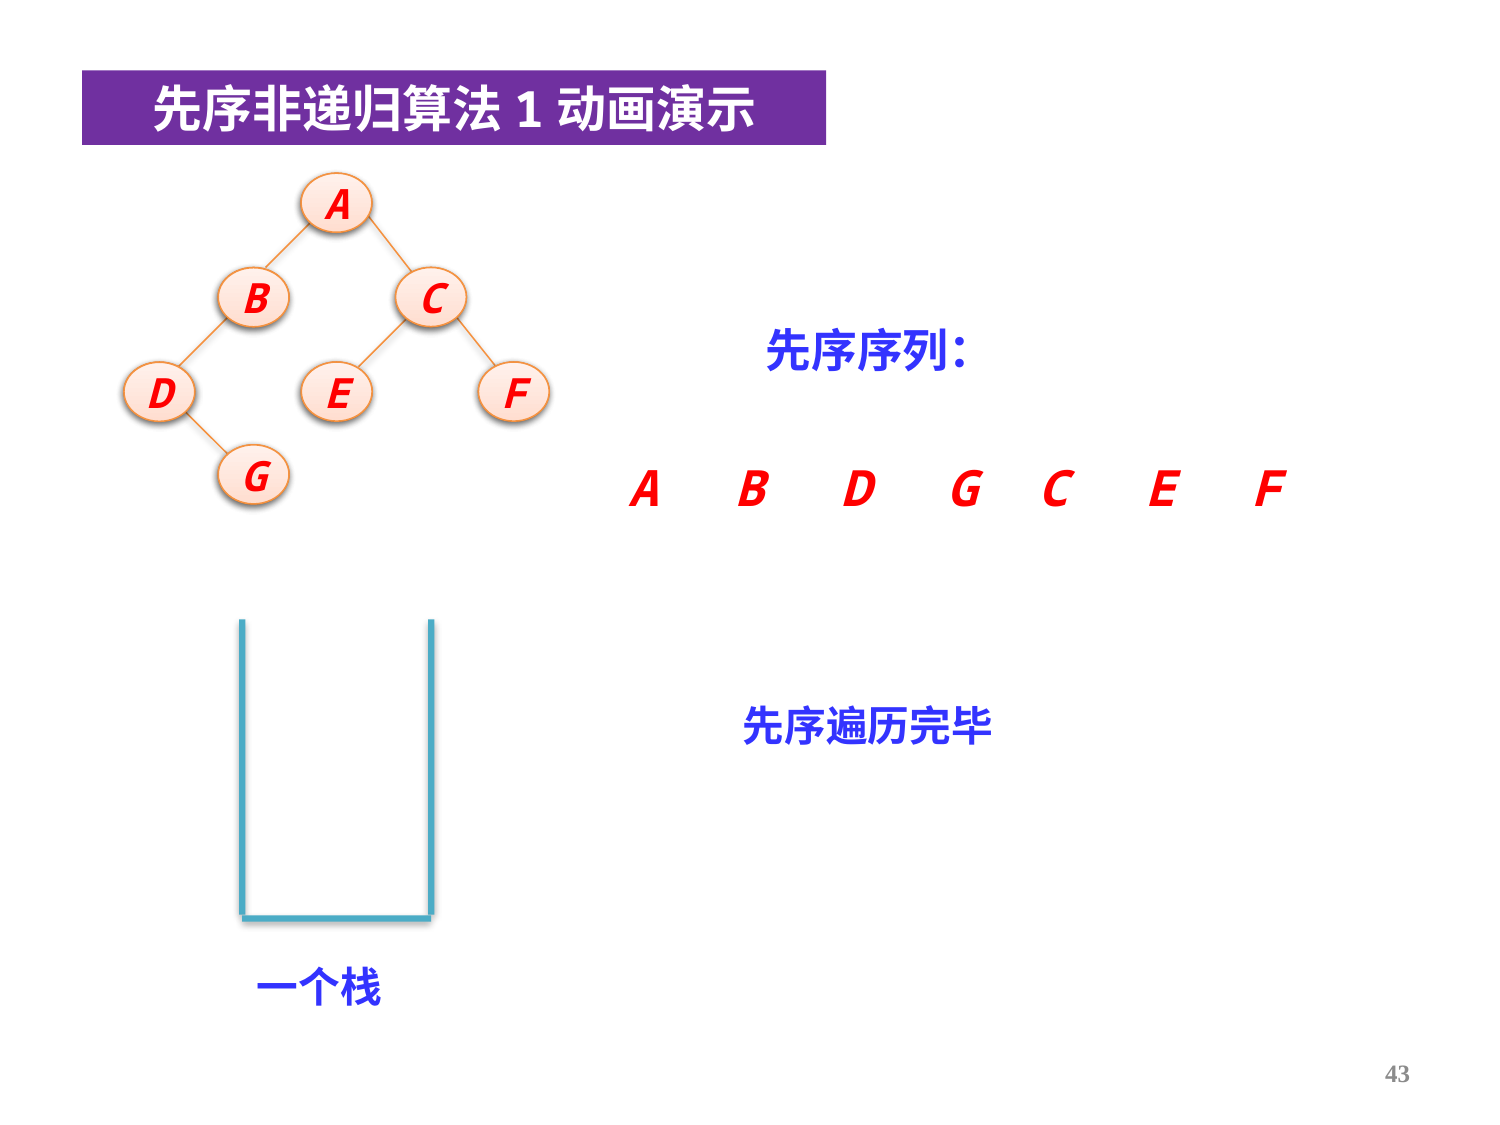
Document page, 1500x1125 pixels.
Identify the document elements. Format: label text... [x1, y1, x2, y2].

text_box G [927, 456, 999, 517]
text_box C [394, 266, 468, 328]
text_box D [820, 456, 892, 517]
text_box 一个栈 [242, 953, 432, 1019]
text_box [265, 228, 305, 267]
text_box [239, 619, 246, 915]
text_box G [217, 444, 290, 505]
text_box [242, 915, 432, 922]
text_box B [714, 456, 786, 517]
text_box [428, 619, 435, 915]
text_box F [1230, 456, 1302, 517]
text_box B [217, 266, 290, 328]
text_box A [300, 172, 373, 234]
text_box D [123, 361, 196, 423]
text_box C [1018, 456, 1090, 517]
text_box [372, 221, 411, 270]
text_box 先序遍历完毕 [643, 692, 1093, 758]
text_box A [608, 456, 680, 517]
text_box F [477, 361, 550, 422]
text_box [180, 323, 222, 364]
text_box E [1124, 456, 1196, 517]
text_box E [300, 361, 373, 422]
text_box 先序序列： [738, 314, 1022, 385]
slide_number 43 [1074, 1042, 1425, 1103]
text_box [461, 323, 494, 363]
text_box 先序非递归算法1动画演示 [82, 70, 827, 145]
